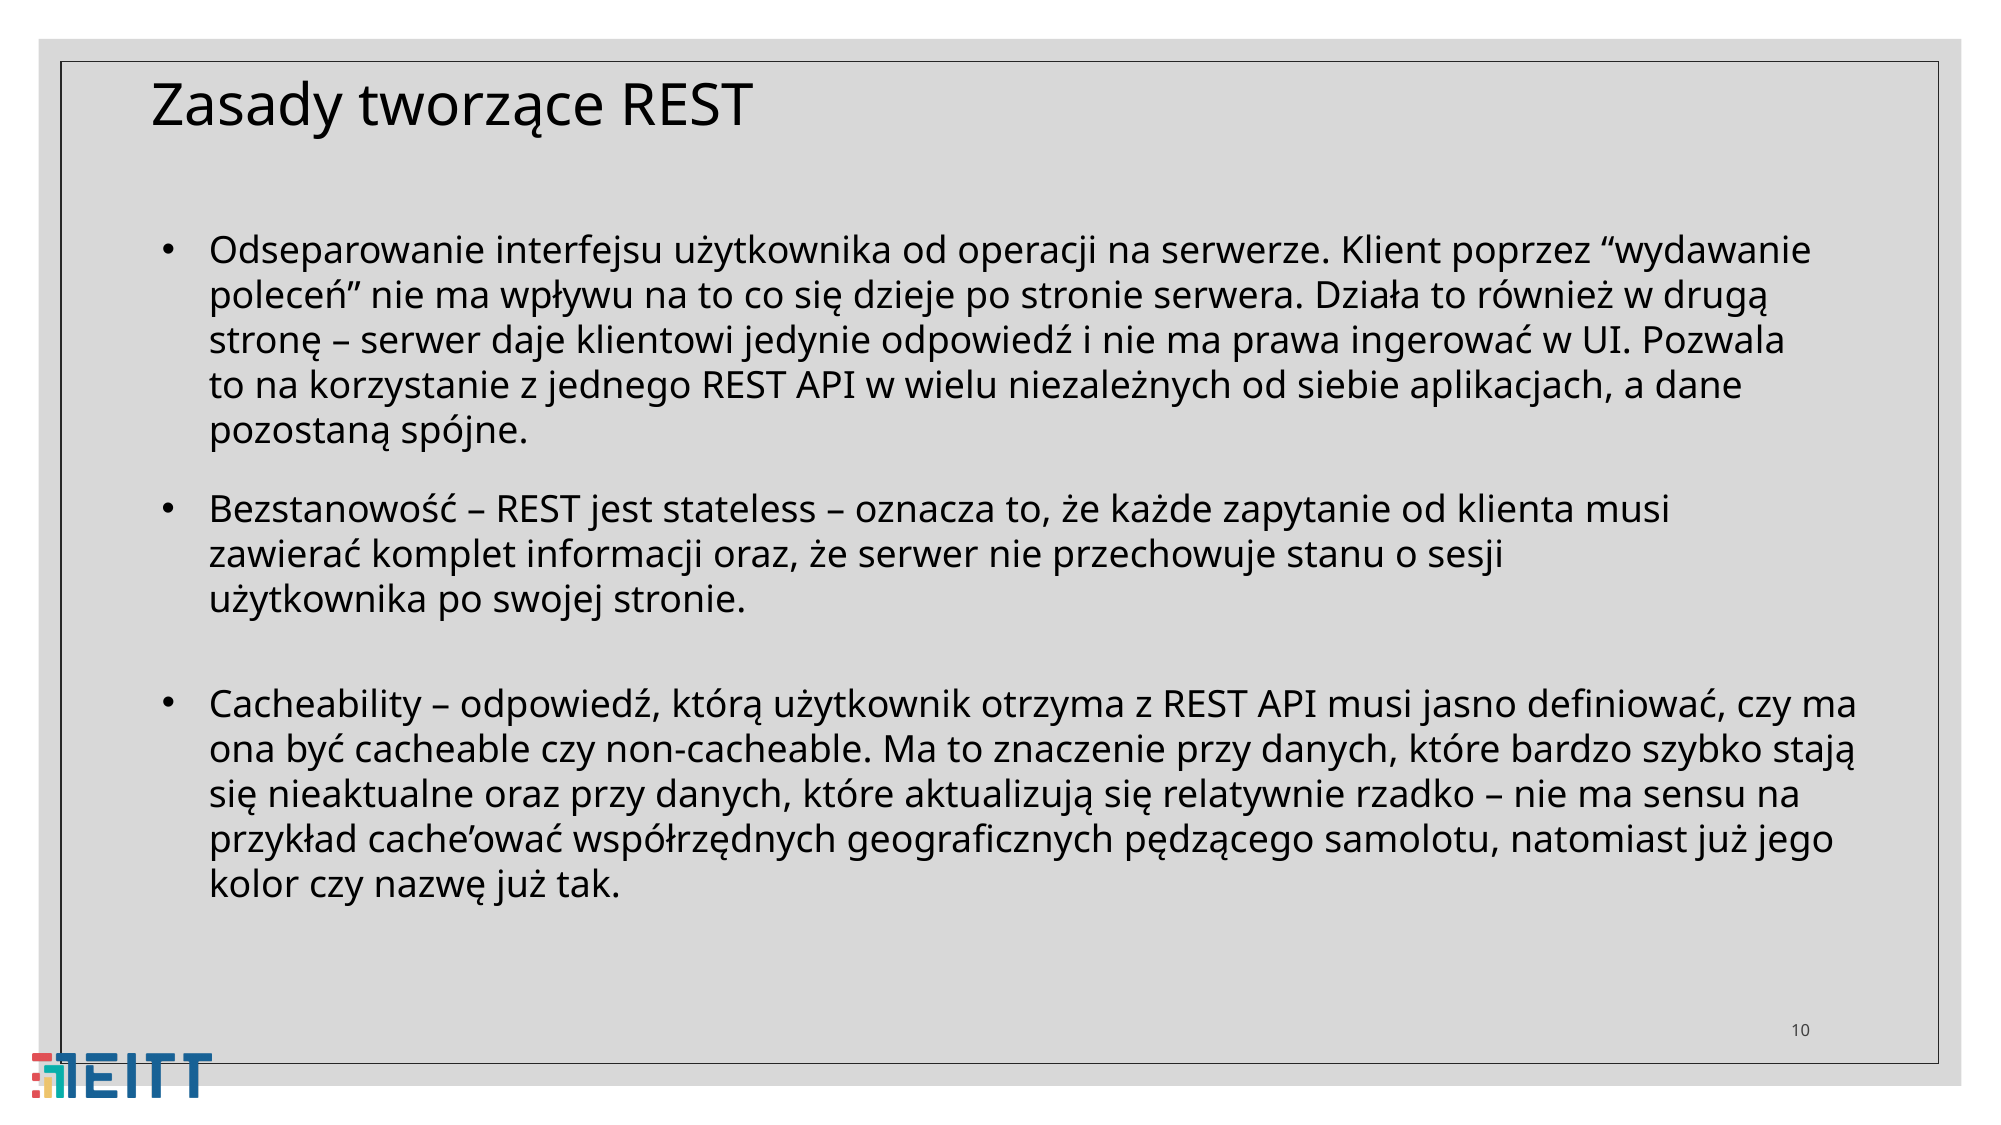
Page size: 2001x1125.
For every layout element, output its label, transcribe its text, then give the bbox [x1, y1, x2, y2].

text_box Bezstanowość – REST jest stateless – oznacza to, że każde zapytanie od klienta musi zawierać komplet informacji oraz, że serwer nie przechowuje stanu o sesji użytkownika po swojej stronie. [146, 477, 1735, 627]
picture [32, 1053, 212, 1098]
text_box Odseparowanie interfejsu użytkownika od operacji na serwerze. Klient poprzez “wydawanie poleceń” nie ma wpływu na to co się dzieje po stronie serwera. Działa to również w drugą stronę – serwer daje klientowi jedynie odpowiedź i nie ma prawa ingerować w UI. Pozwala to na korzystanie z jednego REST API w wielu niezależnych od siebie aplikacjach, a dane pozostaną spójne. [147, 218, 1836, 459]
text_box Zasady tworzące REST [136, 60, 770, 145]
text_box Cacheability – odpowiedź, którą użytkownik otrzyma z REST API musi jasno definiować, czy ma ona być cacheable czy non-cacheable. Ma to znaczenie przy danych, które bardzo szybko stają się nieaktualne oraz przy danych, które aktualizują się relatywnie rzadko – nie ma sensu na przykład cache’ować współrzędnych geograficznych pędzącego samolotu, natomiast już jego kolor czy nazwę już tak. [147, 672, 1891, 912]
slide_number 10 [1687, 990, 1825, 1050]
